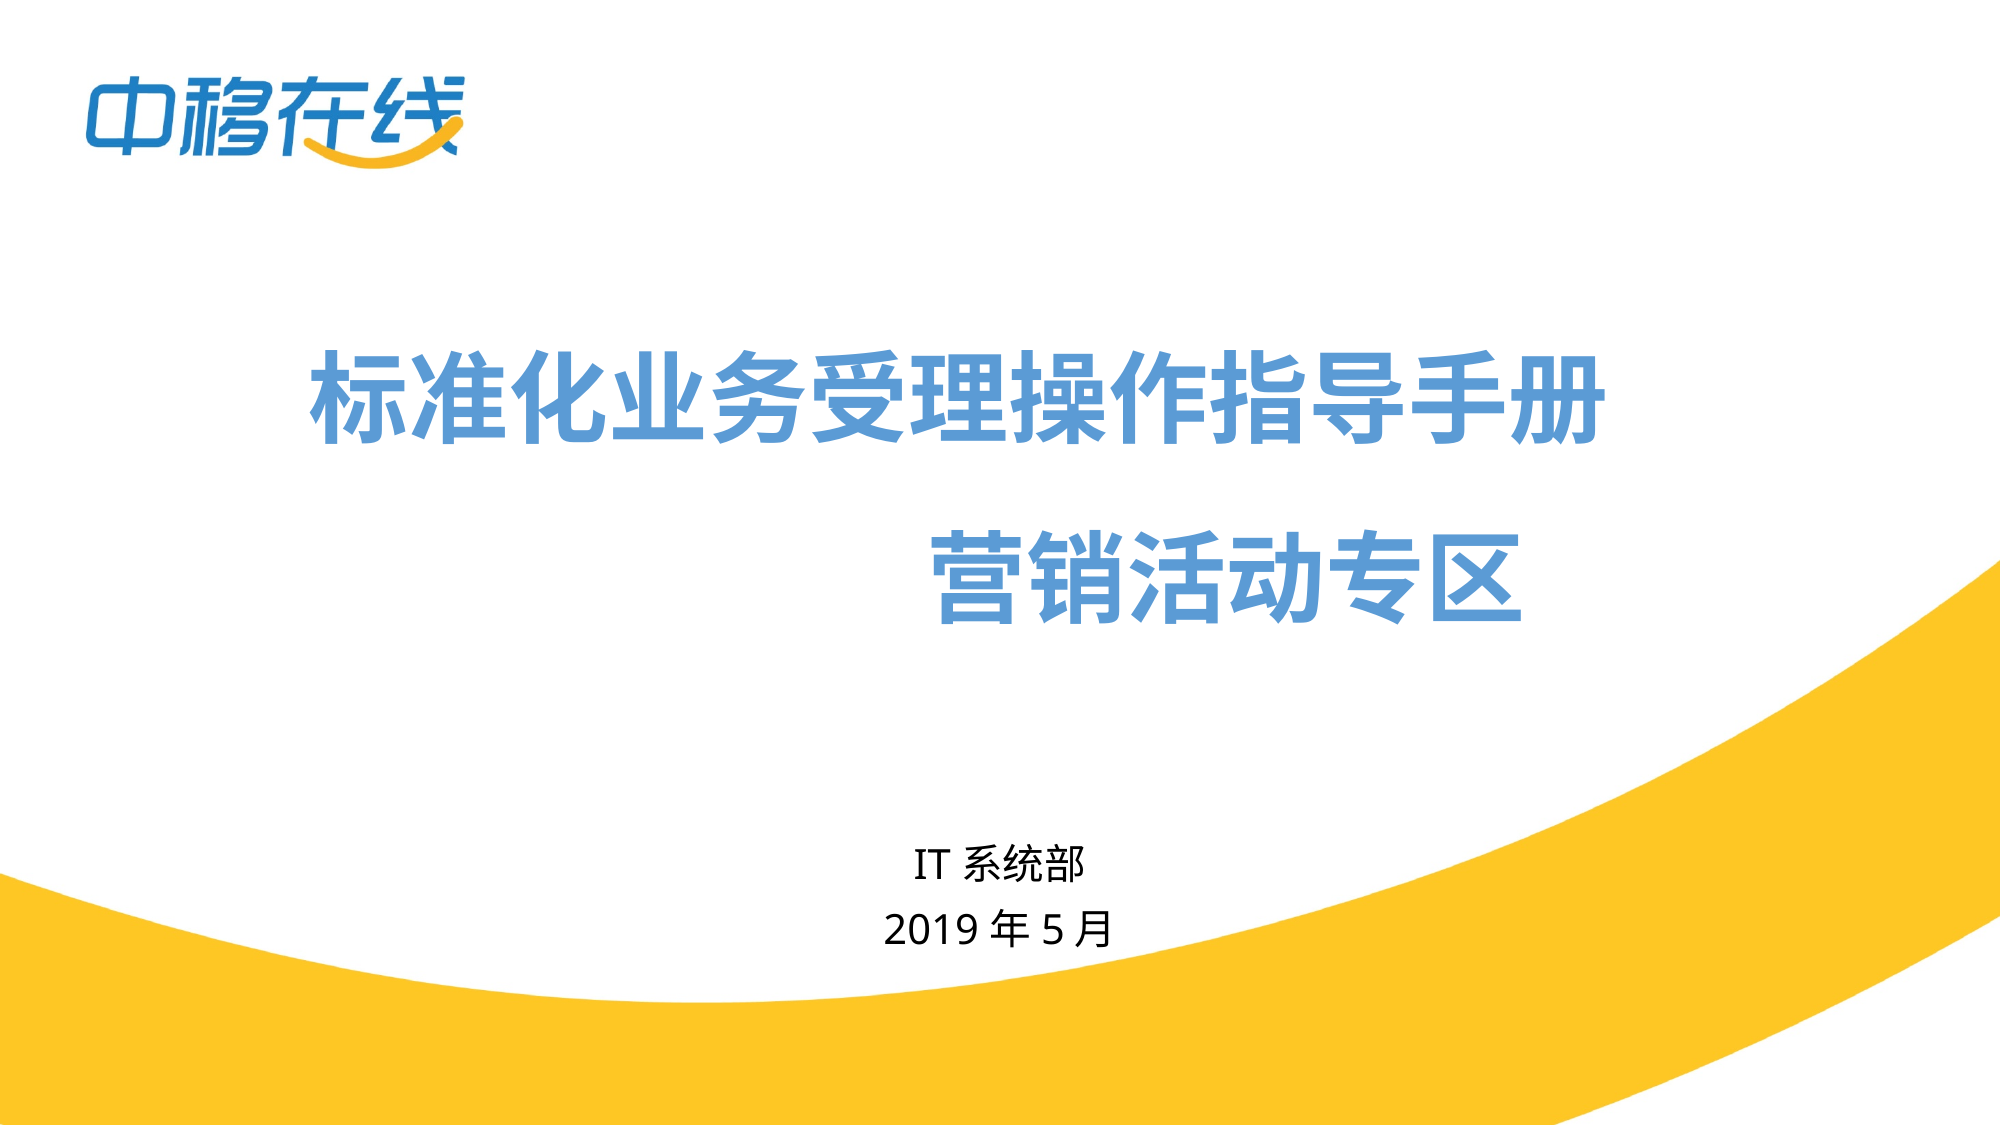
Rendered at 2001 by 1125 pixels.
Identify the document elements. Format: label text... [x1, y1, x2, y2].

picture [0, 643, 2000, 815]
picture [0, 0, 2000, 328]
text_box IT系统部 2019年5月 [0, 815, 2000, 961]
picture [0, 961, 2000, 1125]
text_box 标准化业务受理操作指导手册 营销活动专区 [0, 328, 2000, 643]
